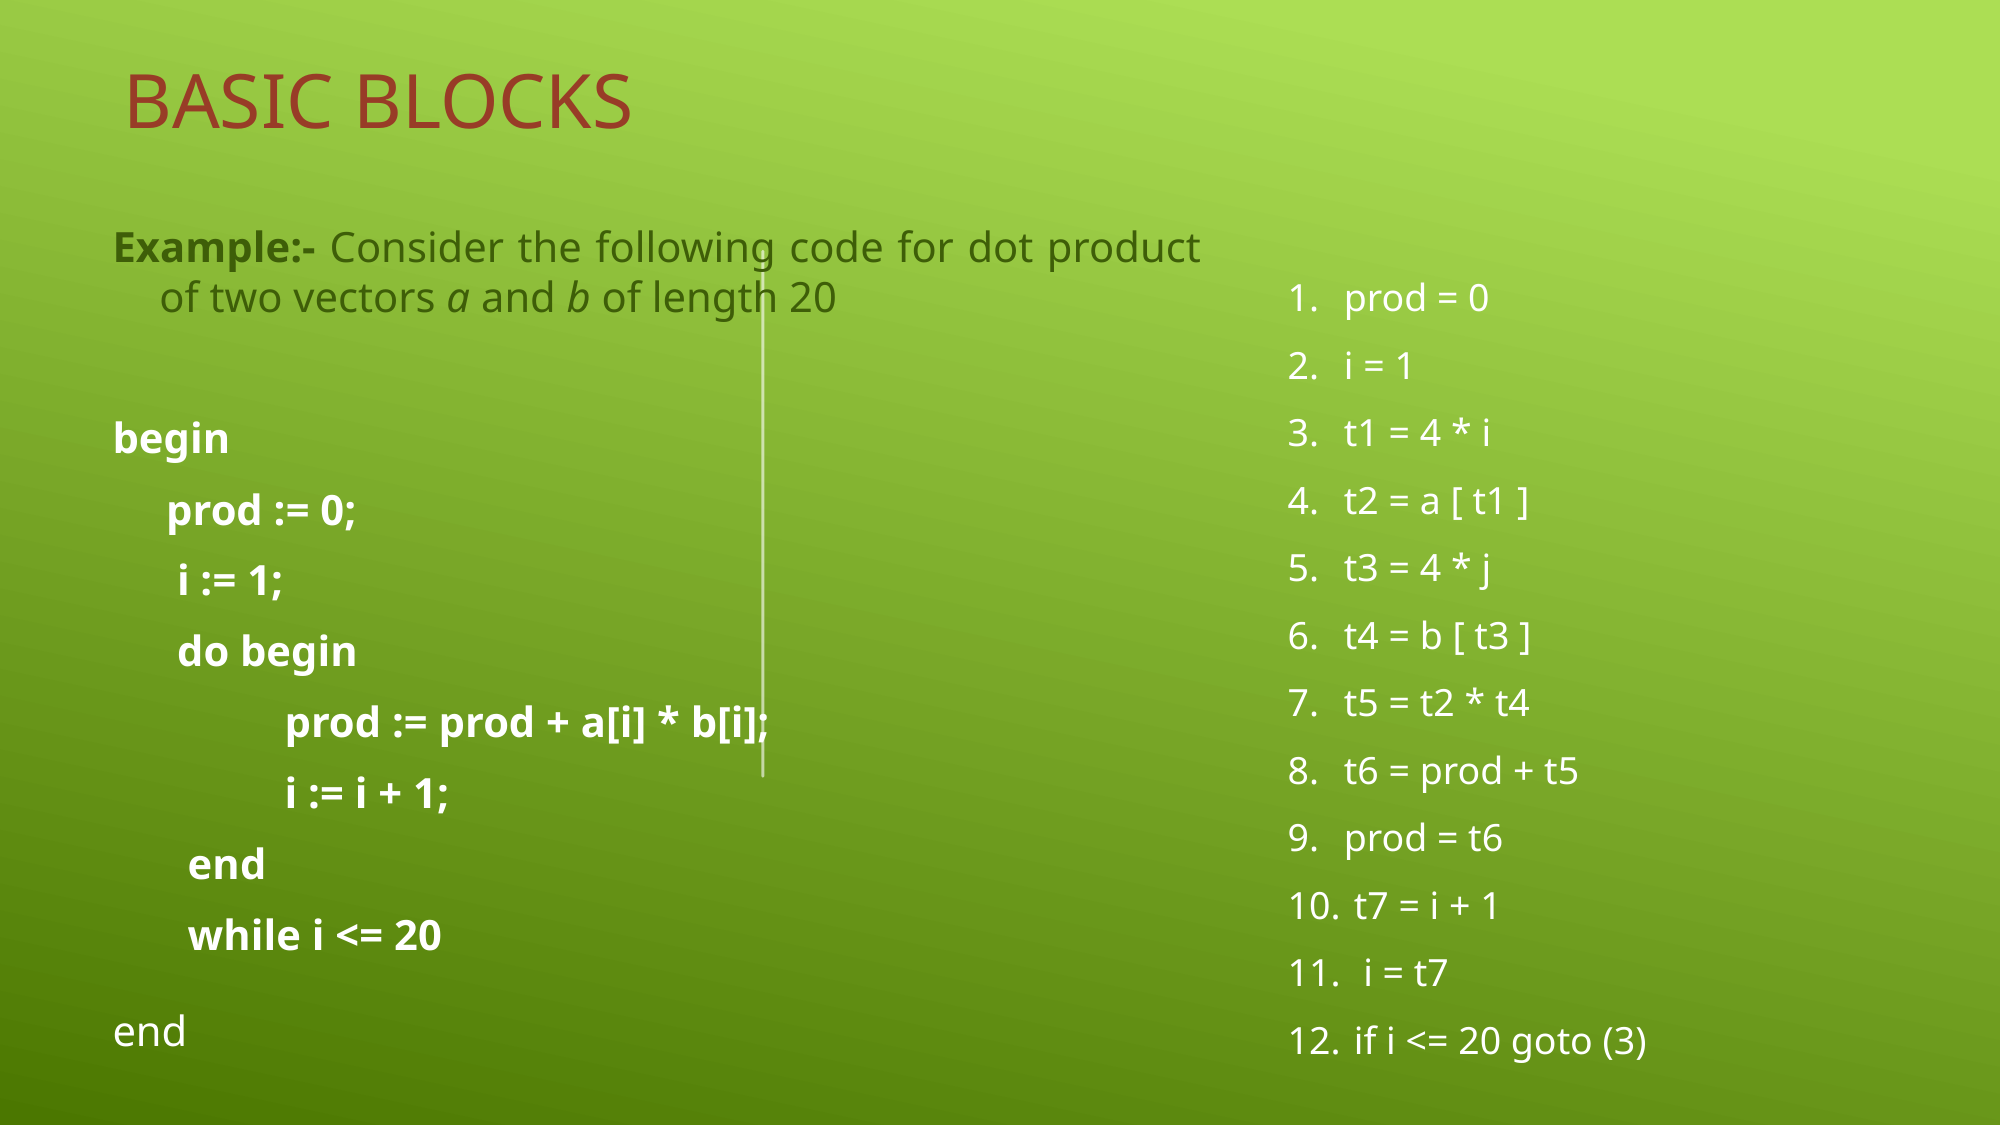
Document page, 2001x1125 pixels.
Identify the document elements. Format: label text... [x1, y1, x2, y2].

text_box [0, 0, 2000, 1125]
title Basic blocks [34, 13, 650, 184]
list Example:- Consider the following code for dot product of two vectors a and b of length 20 begin prod := 0; i := 1; do begin prod := prod + a[i] * b[i]; i := i + 1; end while i <= 20 end [97, 164, 1217, 1111]
text_box prod = 0 i = 1 t1 = 4 * i t2 = a [ t1 ] t3 = 4 * j t4 = b [ t3 ] t5 = t2 * t4 t6 = prod + t5 prod = t6 t7 = i + 1 i = t7 if i <= 20 goto (3) [1272, 244, 1853, 1070]
